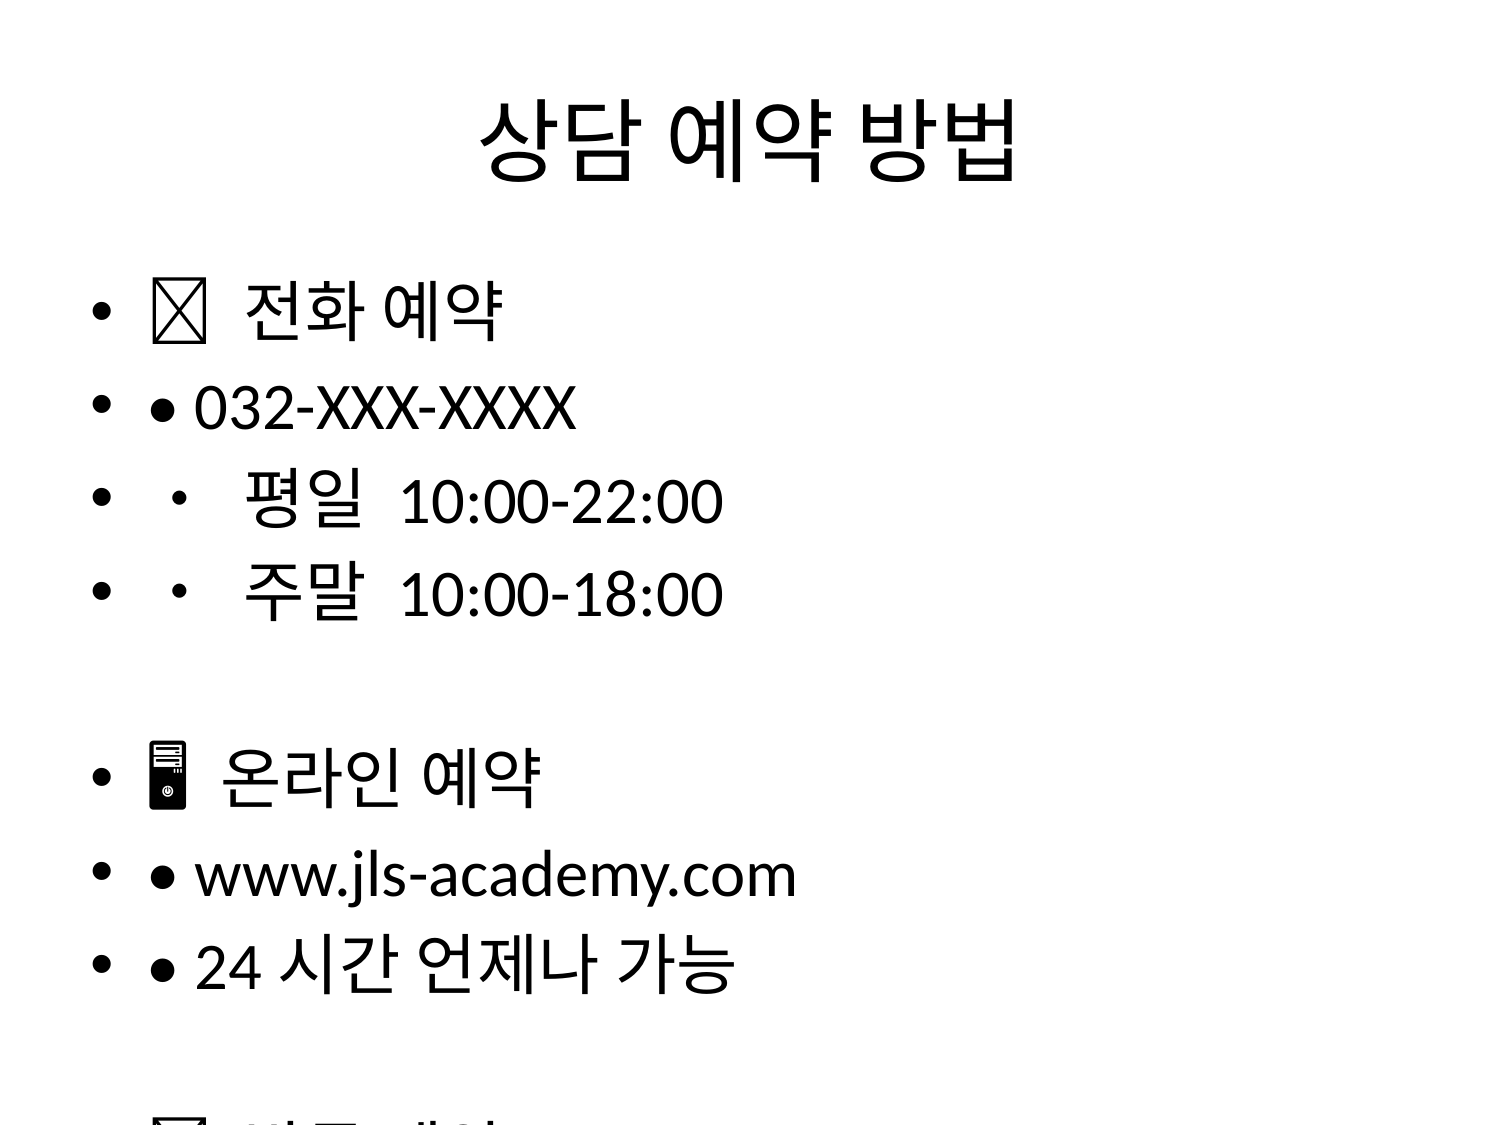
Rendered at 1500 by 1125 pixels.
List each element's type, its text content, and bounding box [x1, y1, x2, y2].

list 📞 전화 예약 • 032-XXX-XXXX • 평일 10:00-22:00 • 주말 10:00-18:00 🖥️ 온라인 예약 • www.jls-academy.com • 24시간 언제나 가능 🏫 방문 예약 • 현장에서 즉시 상담 가능 • 준비물: 최근 성적표 [75, 262, 1425, 1005]
title 상담 예약 방법 [75, 45, 1425, 233]
